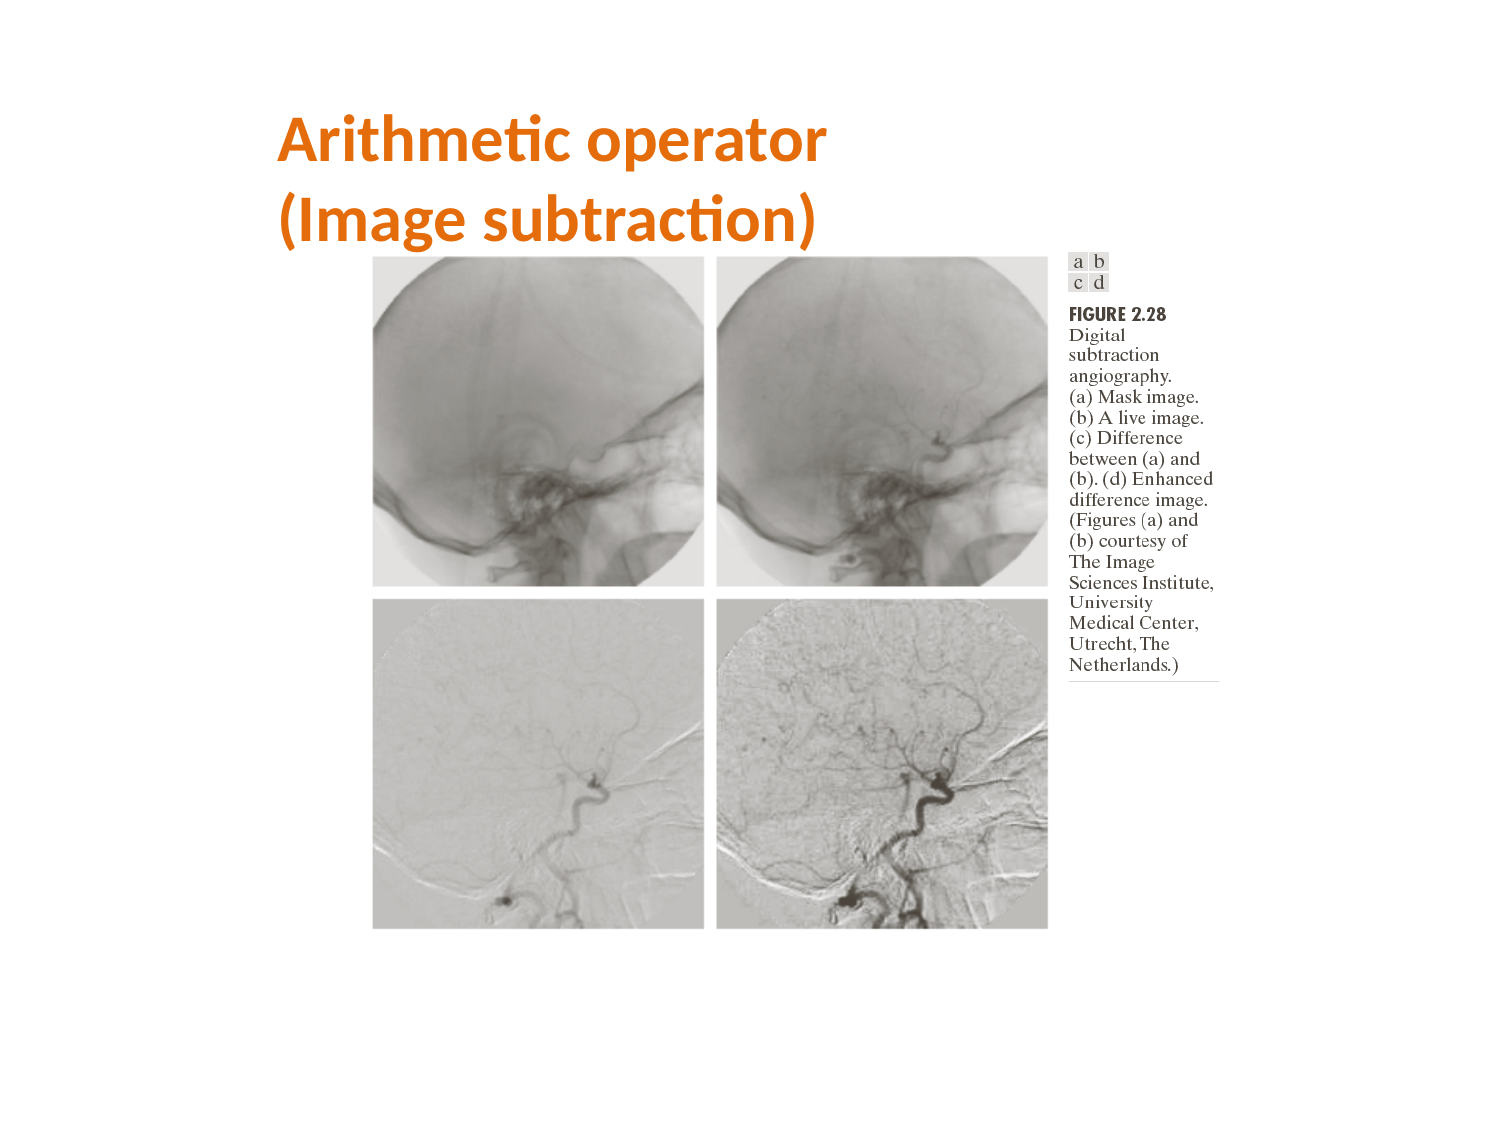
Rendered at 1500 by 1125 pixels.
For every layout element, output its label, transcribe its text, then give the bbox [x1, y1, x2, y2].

picture [362, 249, 1055, 936]
text_box Arithmetic operator (Image subtraction) [262, 87, 1363, 263]
picture [1062, 249, 1224, 689]
